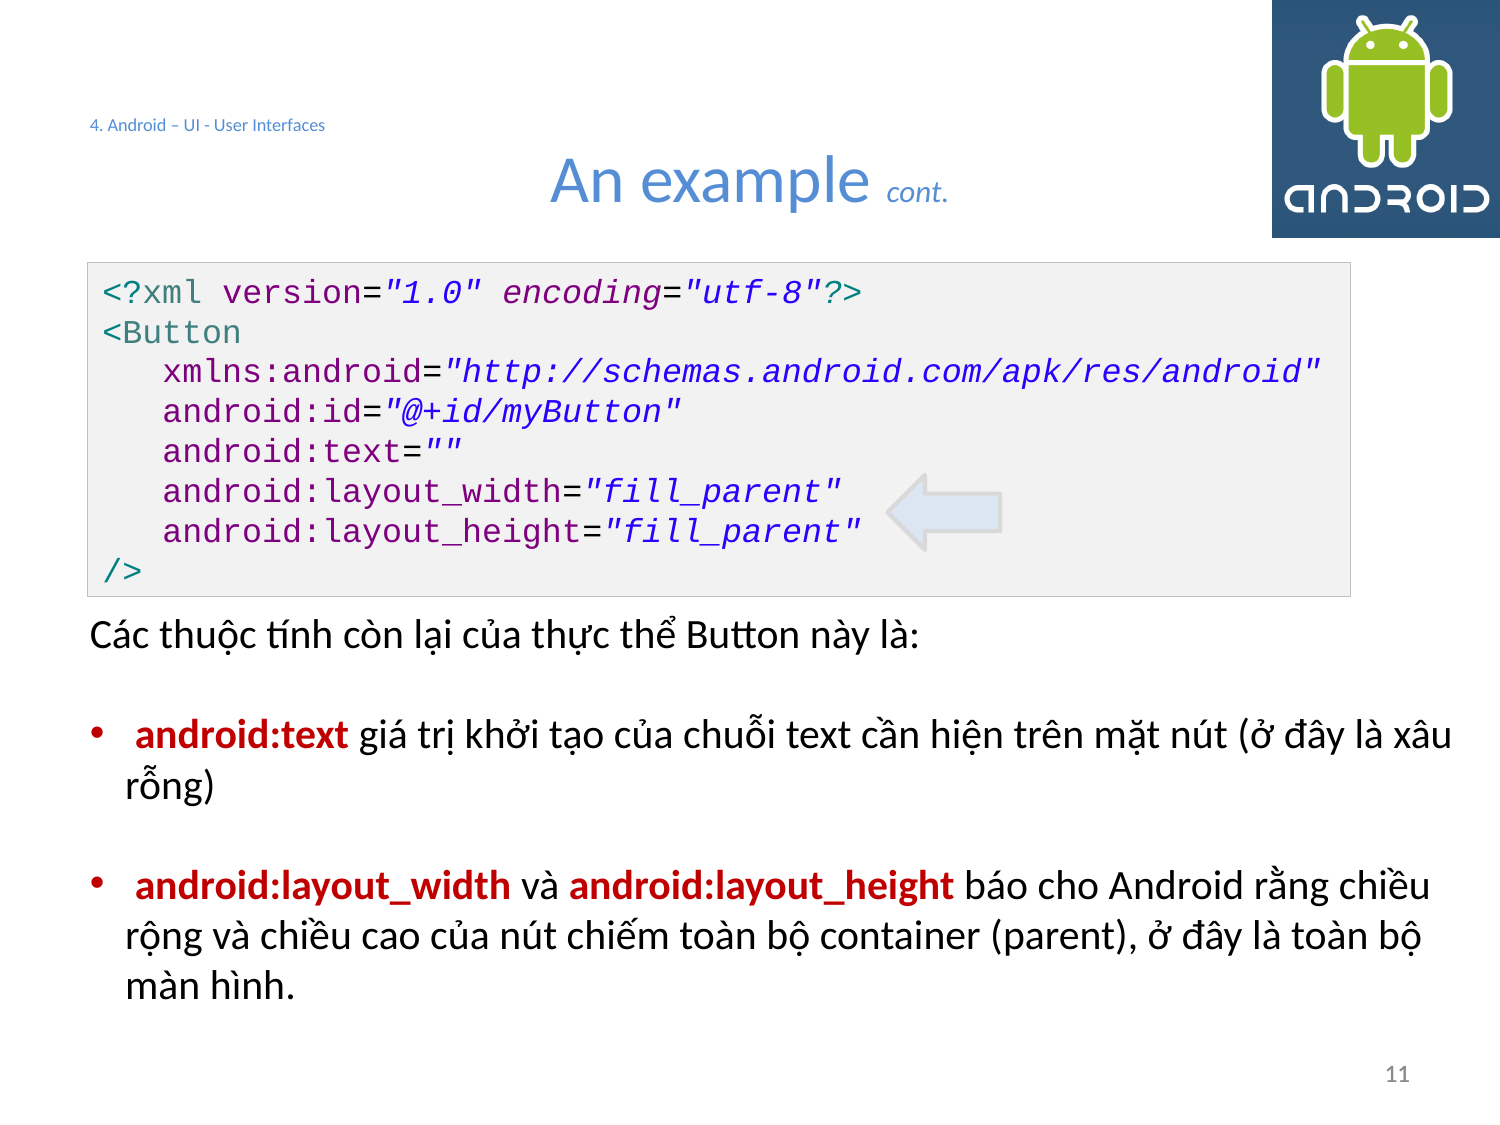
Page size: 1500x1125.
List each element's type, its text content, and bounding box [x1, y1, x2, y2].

text_box 4. Android – UI - User Interfaces An example cont. [74, 45, 1266, 225]
picture [1271, 0, 1500, 238]
text_box <?xml version="1.0" encoding="utf-8"?> <Button xmlns:android="http://schemas.android.com/apk/res/android" android:id="@+id/myButton" android:text="" android:layout_width="fill_parent" android:layout_height="fill_parent" /> [87, 262, 1350, 597]
text_box [885, 472, 1003, 552]
text_box 11 [1074, 1042, 1425, 1103]
text_box [50, 262, 1450, 1038]
text_box Các thuộc tính còn lại của thực thể Button này là: android:text giá trị khởi tạo của chuỗi text cần hiện trên mặt nút (ở đây là xâu rỗng) android:layout_width và android:layout_height báo cho Android rằng chiều rộng và chiều cao của nút chiếm toàn bộ container (parent), ở đây là toàn bộ màn hình. [75, 599, 1475, 1015]
